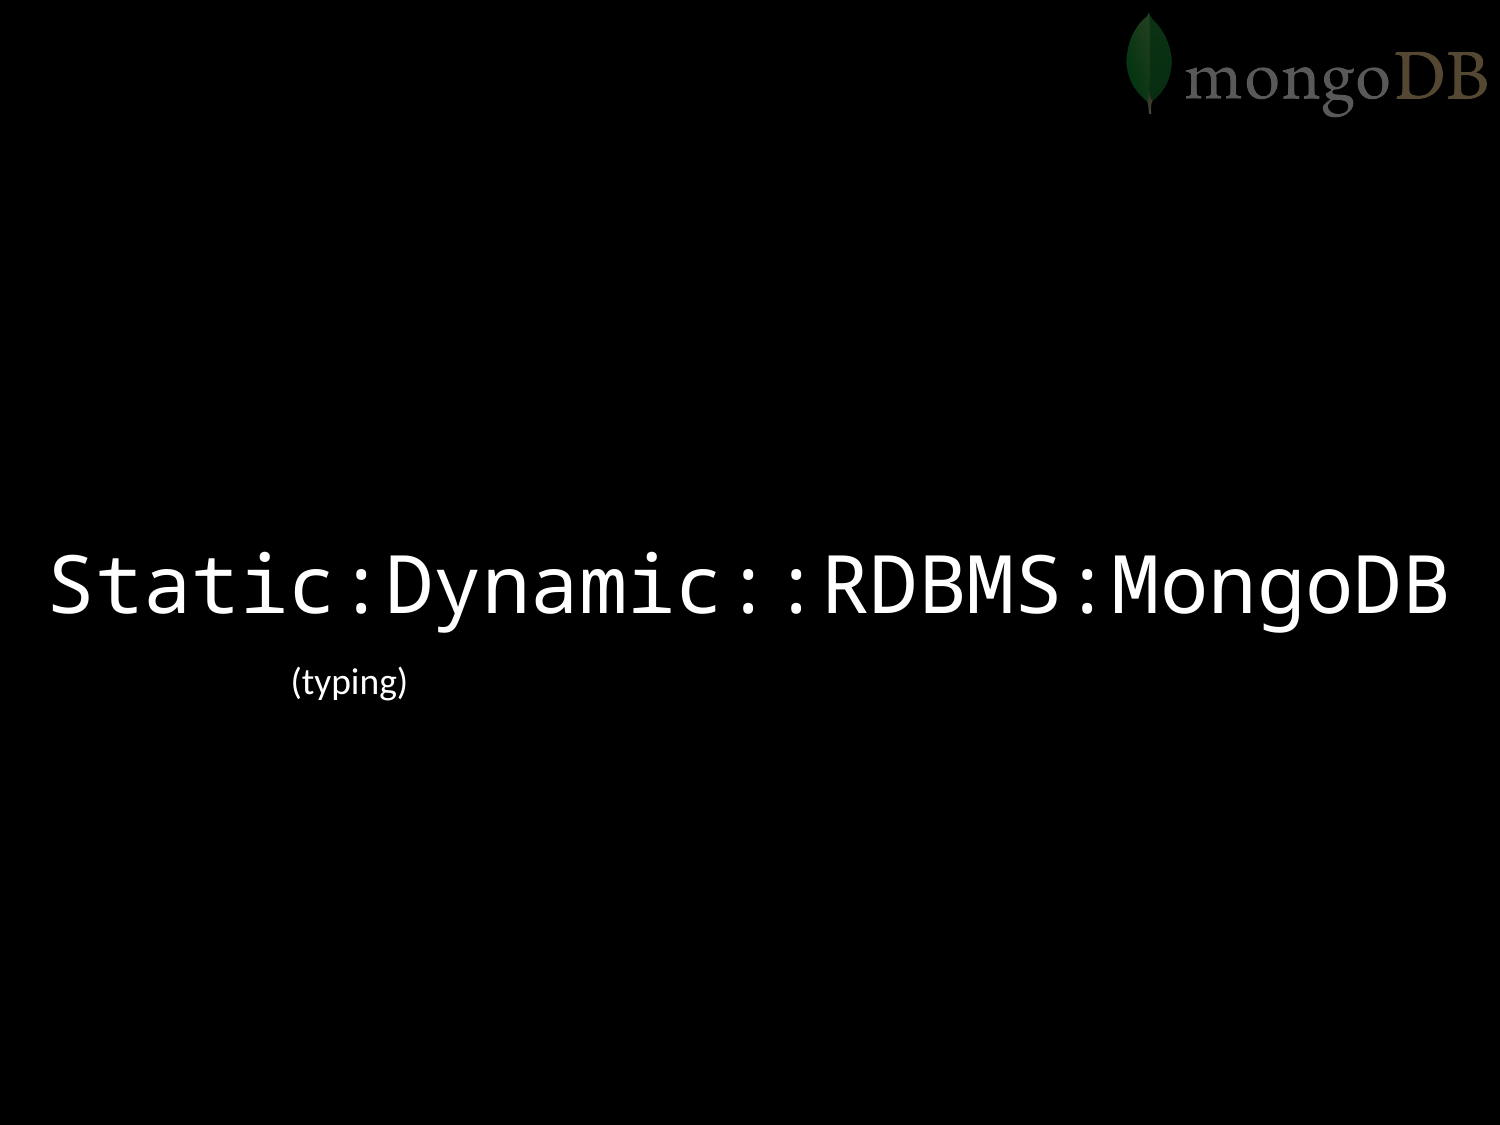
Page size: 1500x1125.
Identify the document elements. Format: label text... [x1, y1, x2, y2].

text_box Static:Dynamic::RDBMS:MongoDB [0, 487, 1500, 675]
picture [1112, 0, 1500, 130]
text_box (typing) [275, 649, 424, 710]
